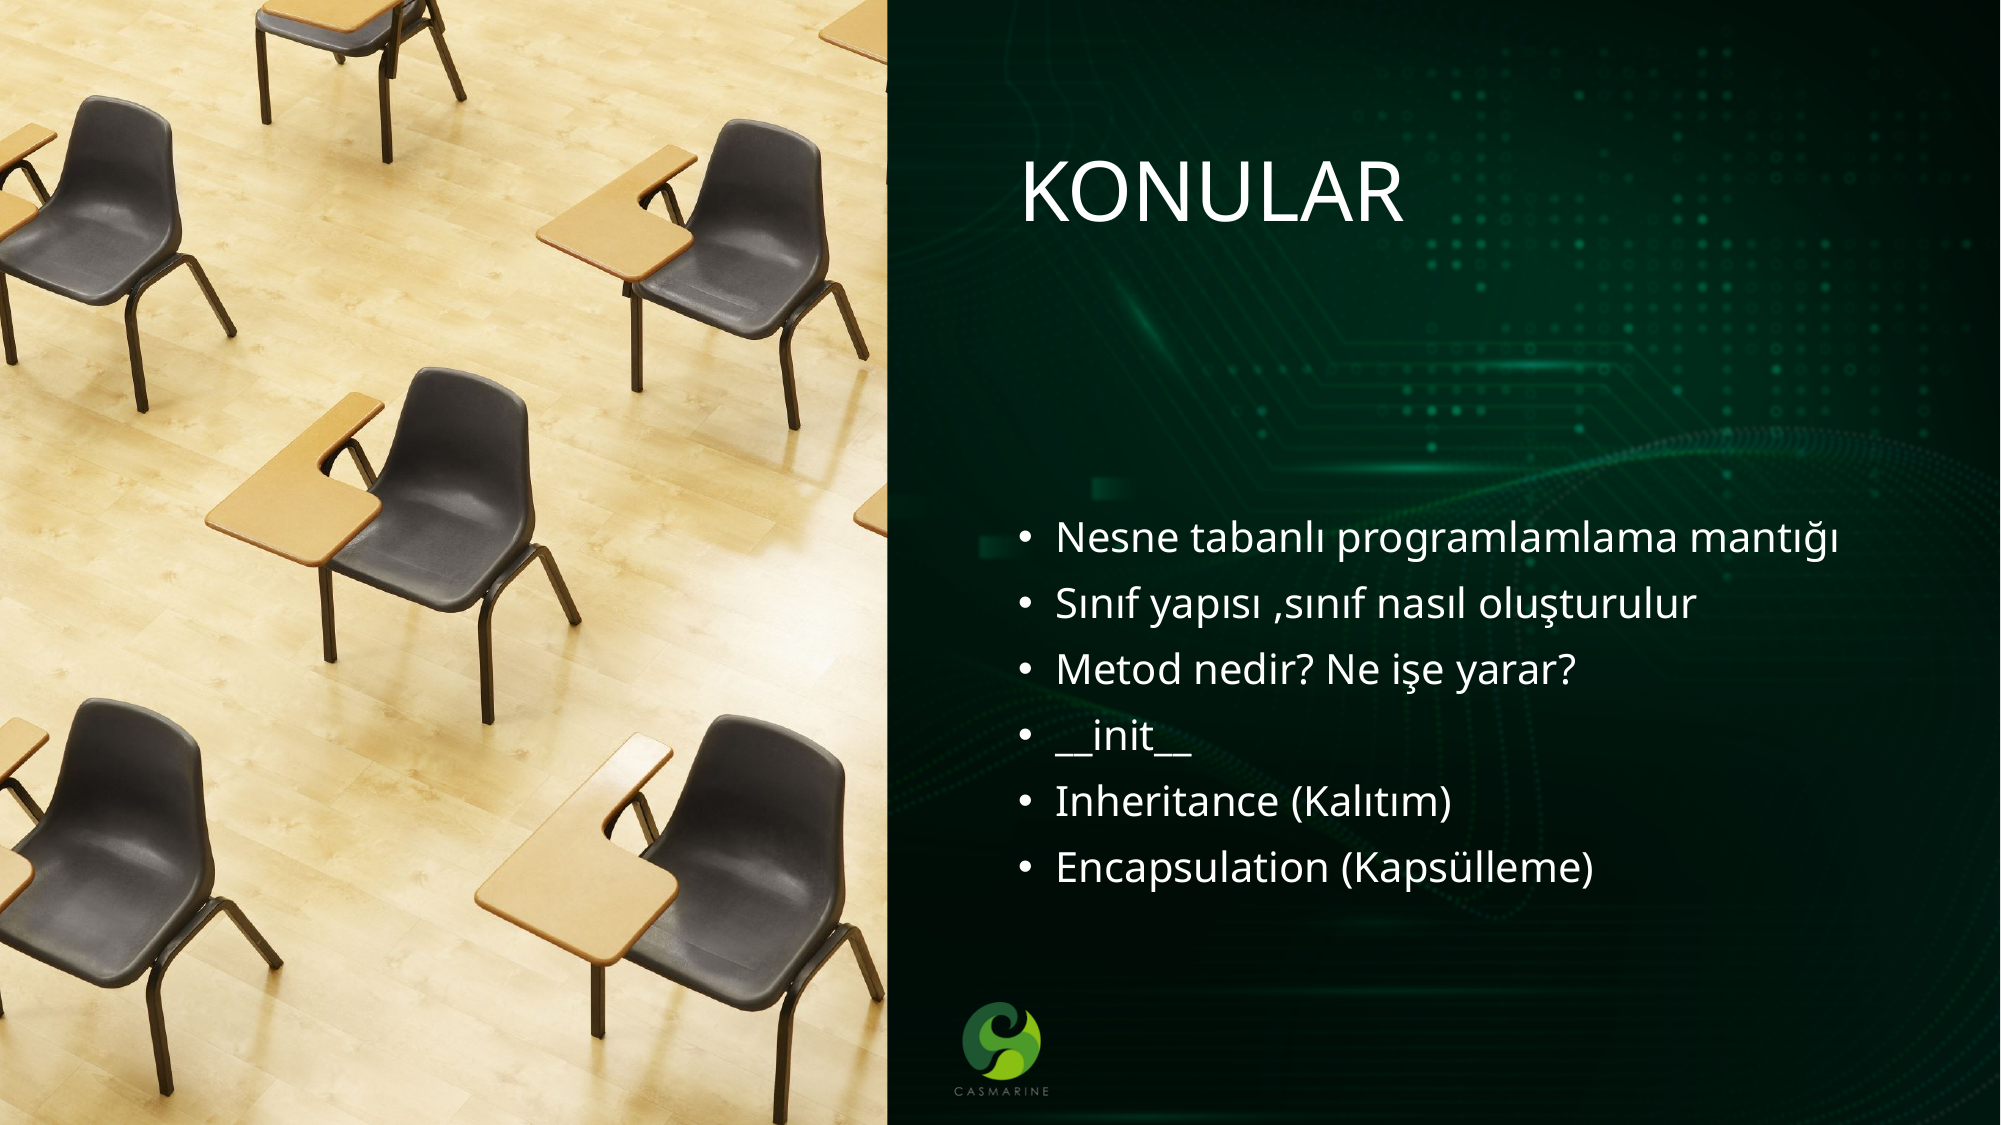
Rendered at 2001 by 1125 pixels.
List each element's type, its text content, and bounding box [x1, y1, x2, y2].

list Nesne tabanlı programlamlama mantığı Sınıf yapısı ,sınıf nasıl oluşturulur Metod nedir? Ne işe yarar? __init__ Inheritance (Kalıtım) Encapsulation (Kapsülleme) [1003, 450, 1864, 1024]
title KONULAR [1003, 66, 1900, 323]
picture [0, 0, 2001, 1125]
